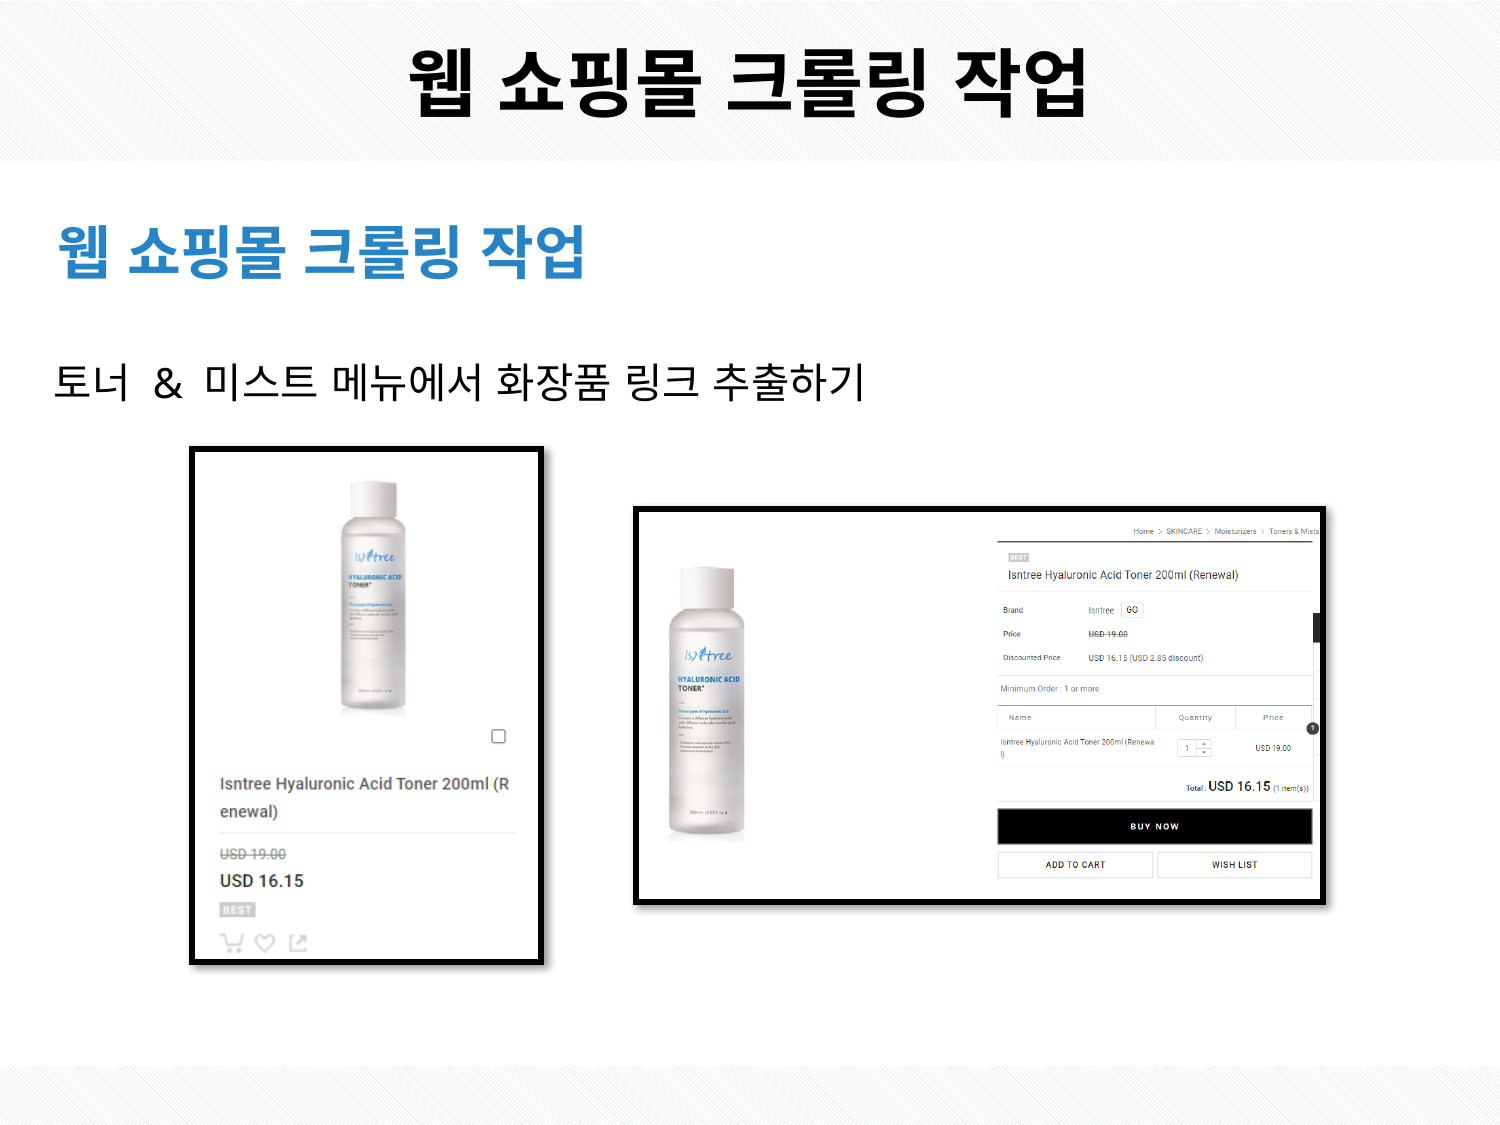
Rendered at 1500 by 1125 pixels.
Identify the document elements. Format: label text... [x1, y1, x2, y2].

text_box 토너 & 미스트 메뉴에서 화장품 링크 추출하기 [39, 349, 1422, 515]
picture [194, 451, 539, 959]
picture [638, 511, 1321, 900]
list 웹 쇼핑몰 크롤링 작업 [41, 208, 1500, 1071]
title 웹 쇼핑몰 크롤링 작업 [0, 1, 1500, 161]
